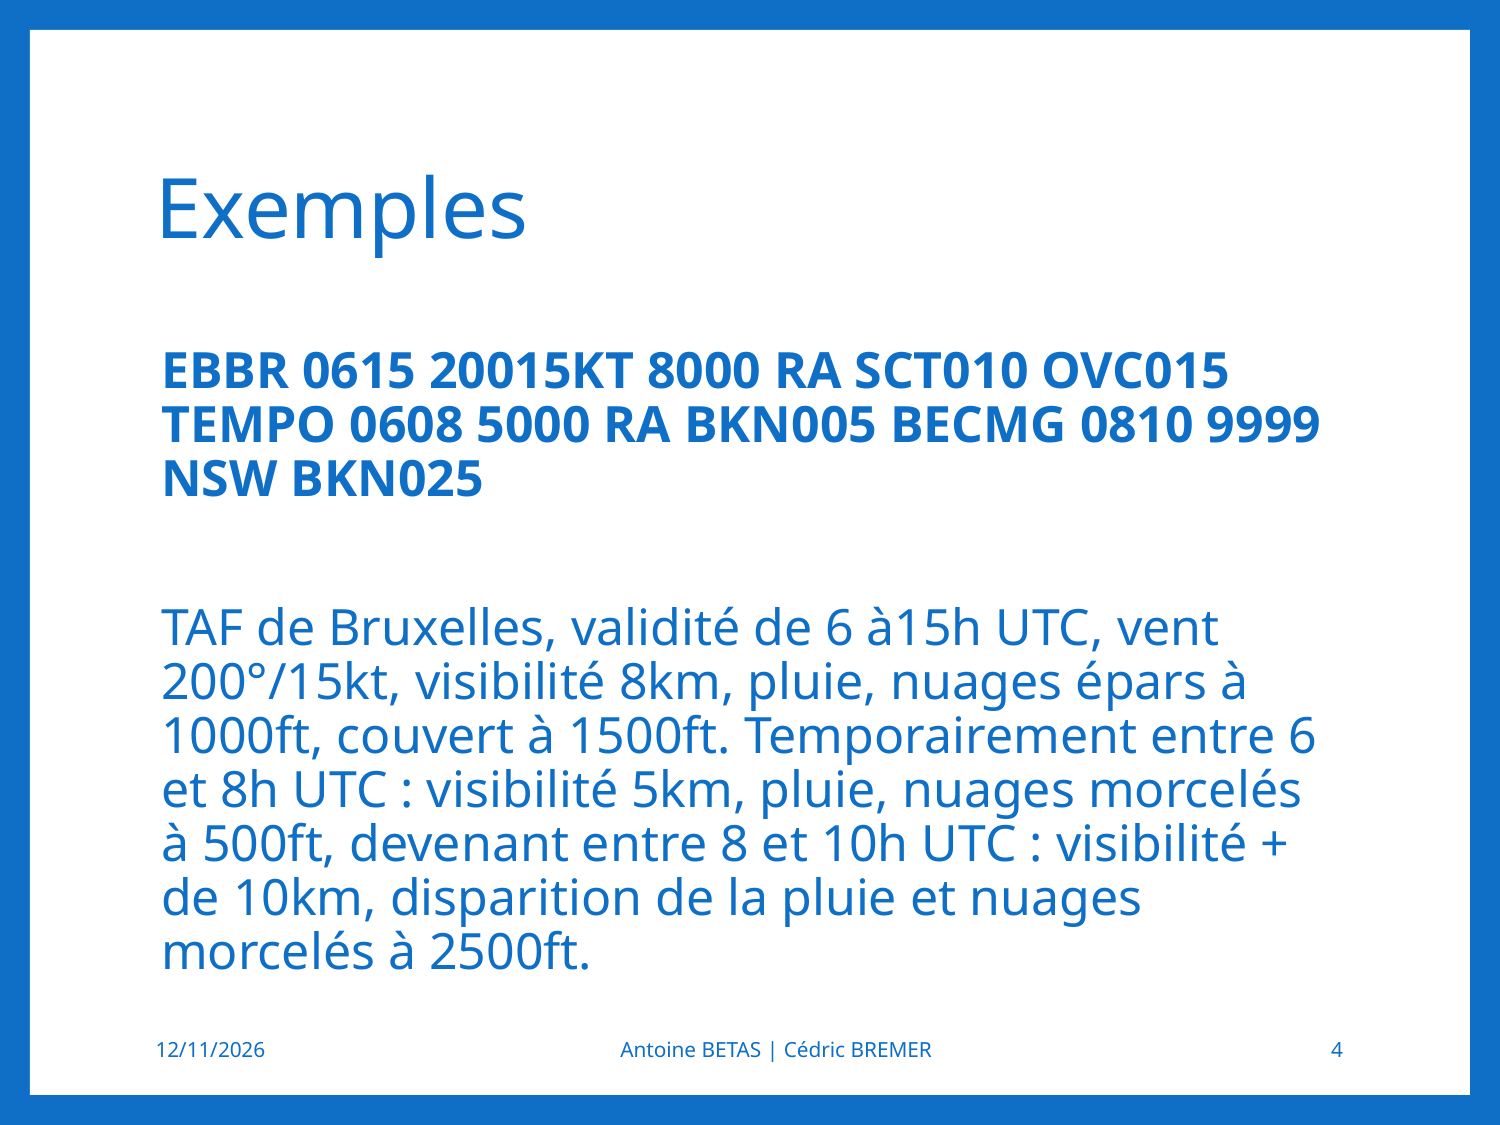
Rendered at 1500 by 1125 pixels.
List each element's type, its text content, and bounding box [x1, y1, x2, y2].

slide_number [140, 1020, 428, 1081]
slide_number 4 [1147, 1020, 1358, 1081]
footer Antoine BETAS | Cédric BREMER [485, 1020, 1067, 1081]
title Exemples [140, 99, 1356, 323]
list EBBR 0615 20015KT 8000 RA SCT010 OVC015 TEMPO 0608 5000 RA BKN005 BECMG 0810 9999 NSW BKN025 TAF de Bruxelles, validité de 6 à15h UTC, vent 200°/15kt, visibilité 8km, pluie, nuages épars à 1000ft, couvert à 1500ft. Temporairement entre 6 et 8h UTC : visibilité 5km, pluie, nuages morcelés à 500ft, devenant entre 8 et 10h UTC : visibilité + de 10km, disparition de la pluie et nuages morcelés à 2500ft. [140, 337, 1356, 1000]
